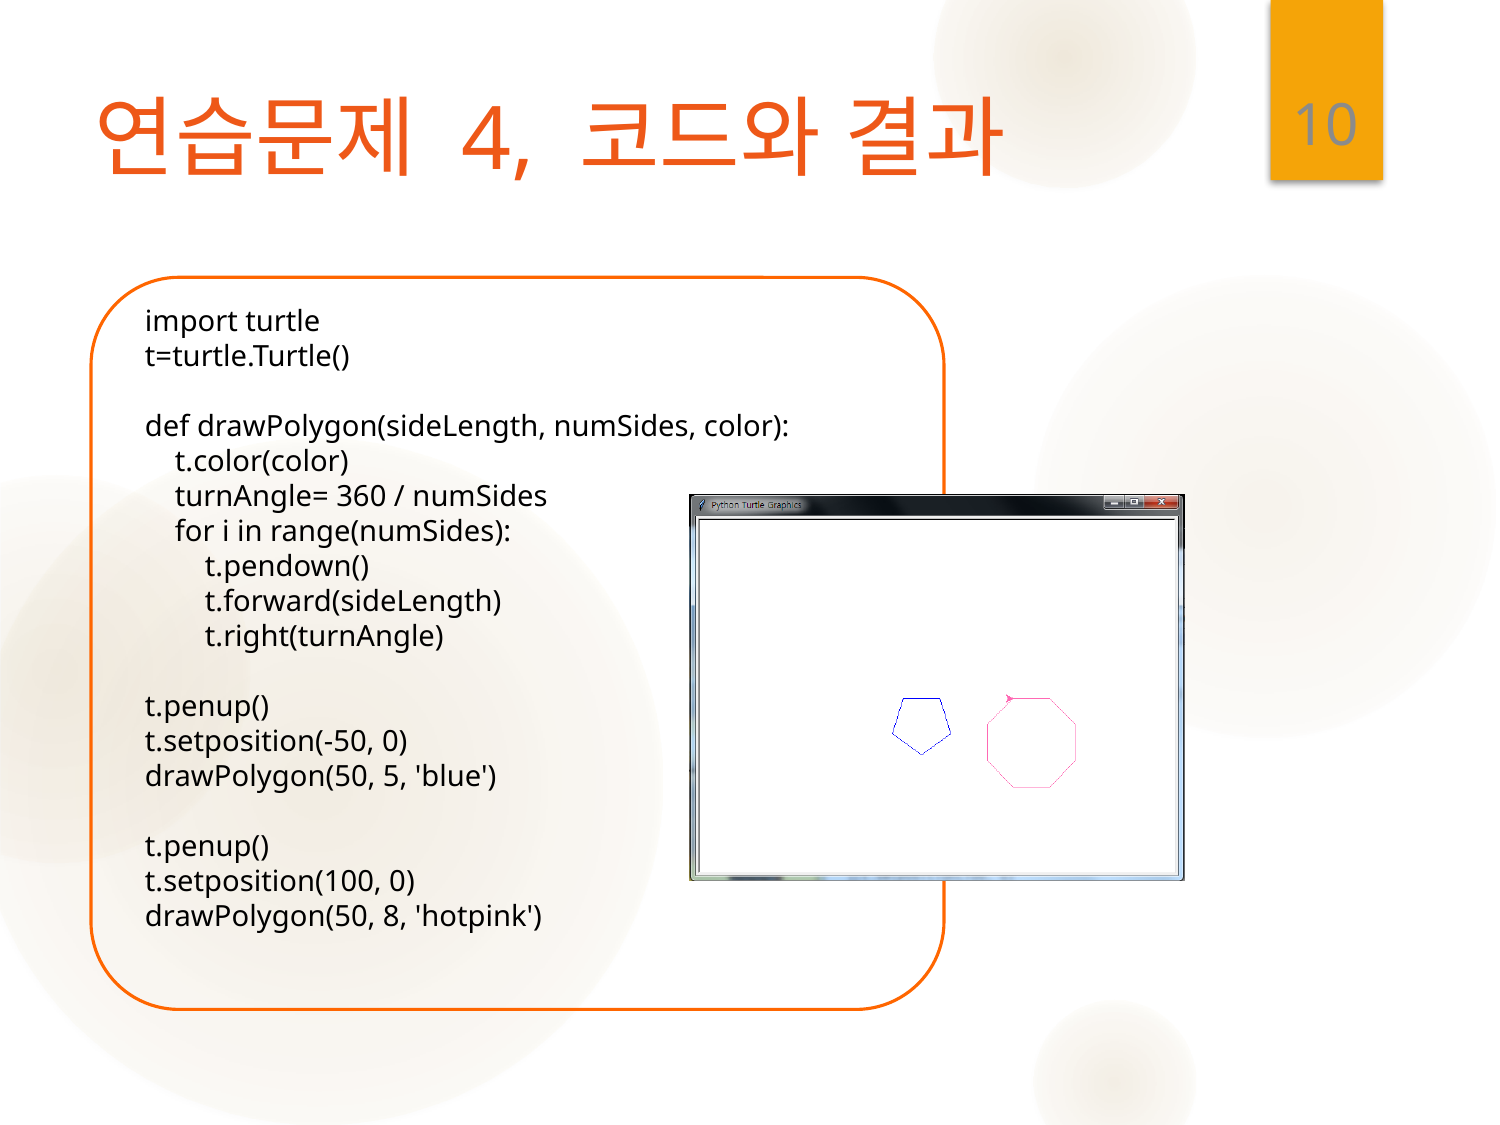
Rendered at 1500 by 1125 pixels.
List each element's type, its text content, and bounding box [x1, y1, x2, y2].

picture [689, 494, 1185, 881]
text_box [90, 277, 909, 995]
slide_number 10 [1273, 48, 1378, 175]
title 연습문제 4, 코드와 결과 [79, 74, 1237, 304]
text_box import turtle t=turtle.Turtle() def drawPolygon(sideLength, numSides, color): t.color(color) turnAngle= 360 / numSides for i in range(numSides): t.pendown() t.forward(sideLength) t.right(turnAngle) t.penup() t.setposition(-50, 0) drawPolygon(50, 5, 'blue') t.penup() t.setposition(100, 0) drawPolygon(50, 8, 'hotpink') [130, 295, 971, 1020]
